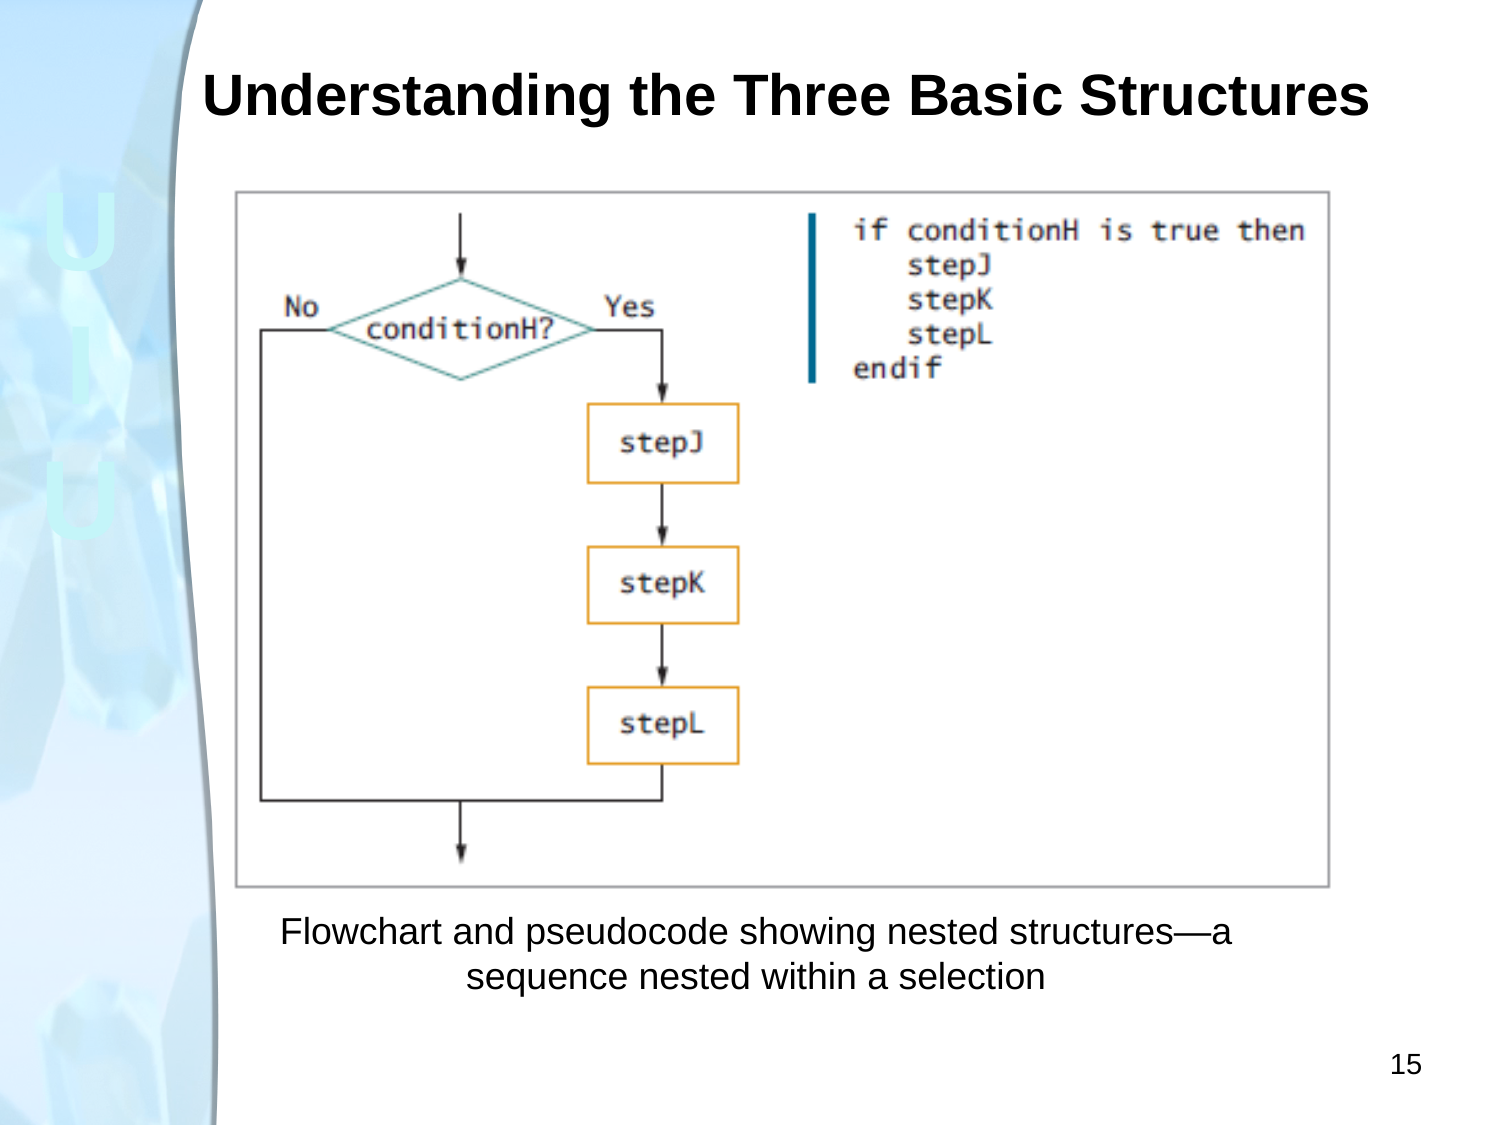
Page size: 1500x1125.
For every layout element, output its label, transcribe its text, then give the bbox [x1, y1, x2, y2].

text_box Flowchart and pseudocode showing nested structures—a sequence nested within a selection [87, 899, 1425, 1005]
picture [0, 0, 1500, 1125]
title Understanding the Three Basic Structures [187, 50, 1390, 150]
slide_number 15 [1087, 1037, 1438, 1116]
